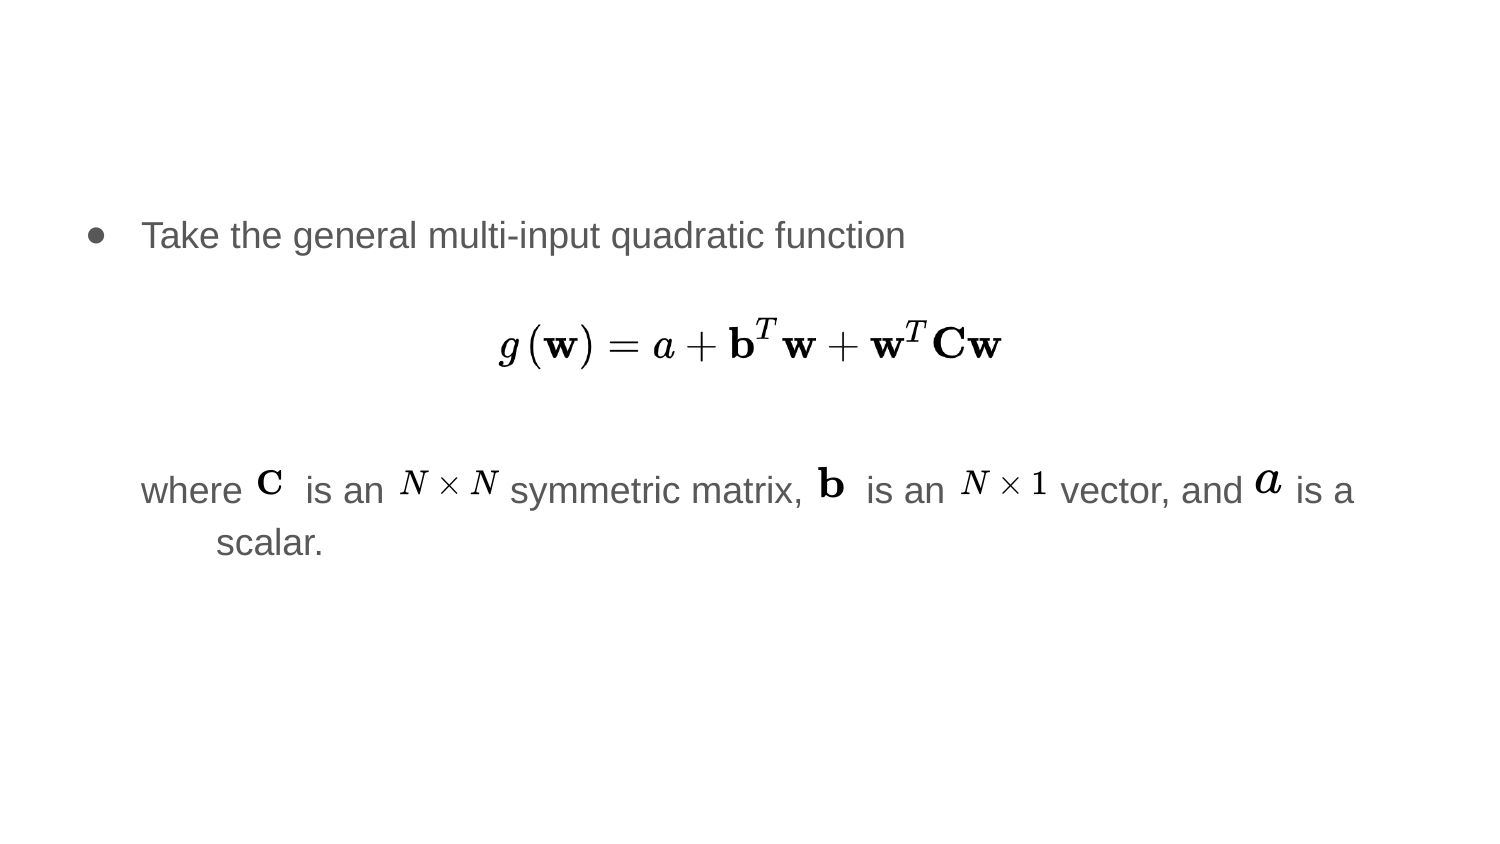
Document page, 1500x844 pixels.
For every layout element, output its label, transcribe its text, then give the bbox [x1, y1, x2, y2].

picture [1253, 465, 1282, 500]
picture [817, 463, 845, 503]
picture [399, 467, 499, 498]
picture [960, 467, 1047, 498]
picture [256, 467, 285, 498]
list Take the general multi-input quadratic function where is an symmetric matrix, is an vector, and is a scalar. [50, 188, 1450, 750]
picture [498, 312, 1002, 373]
